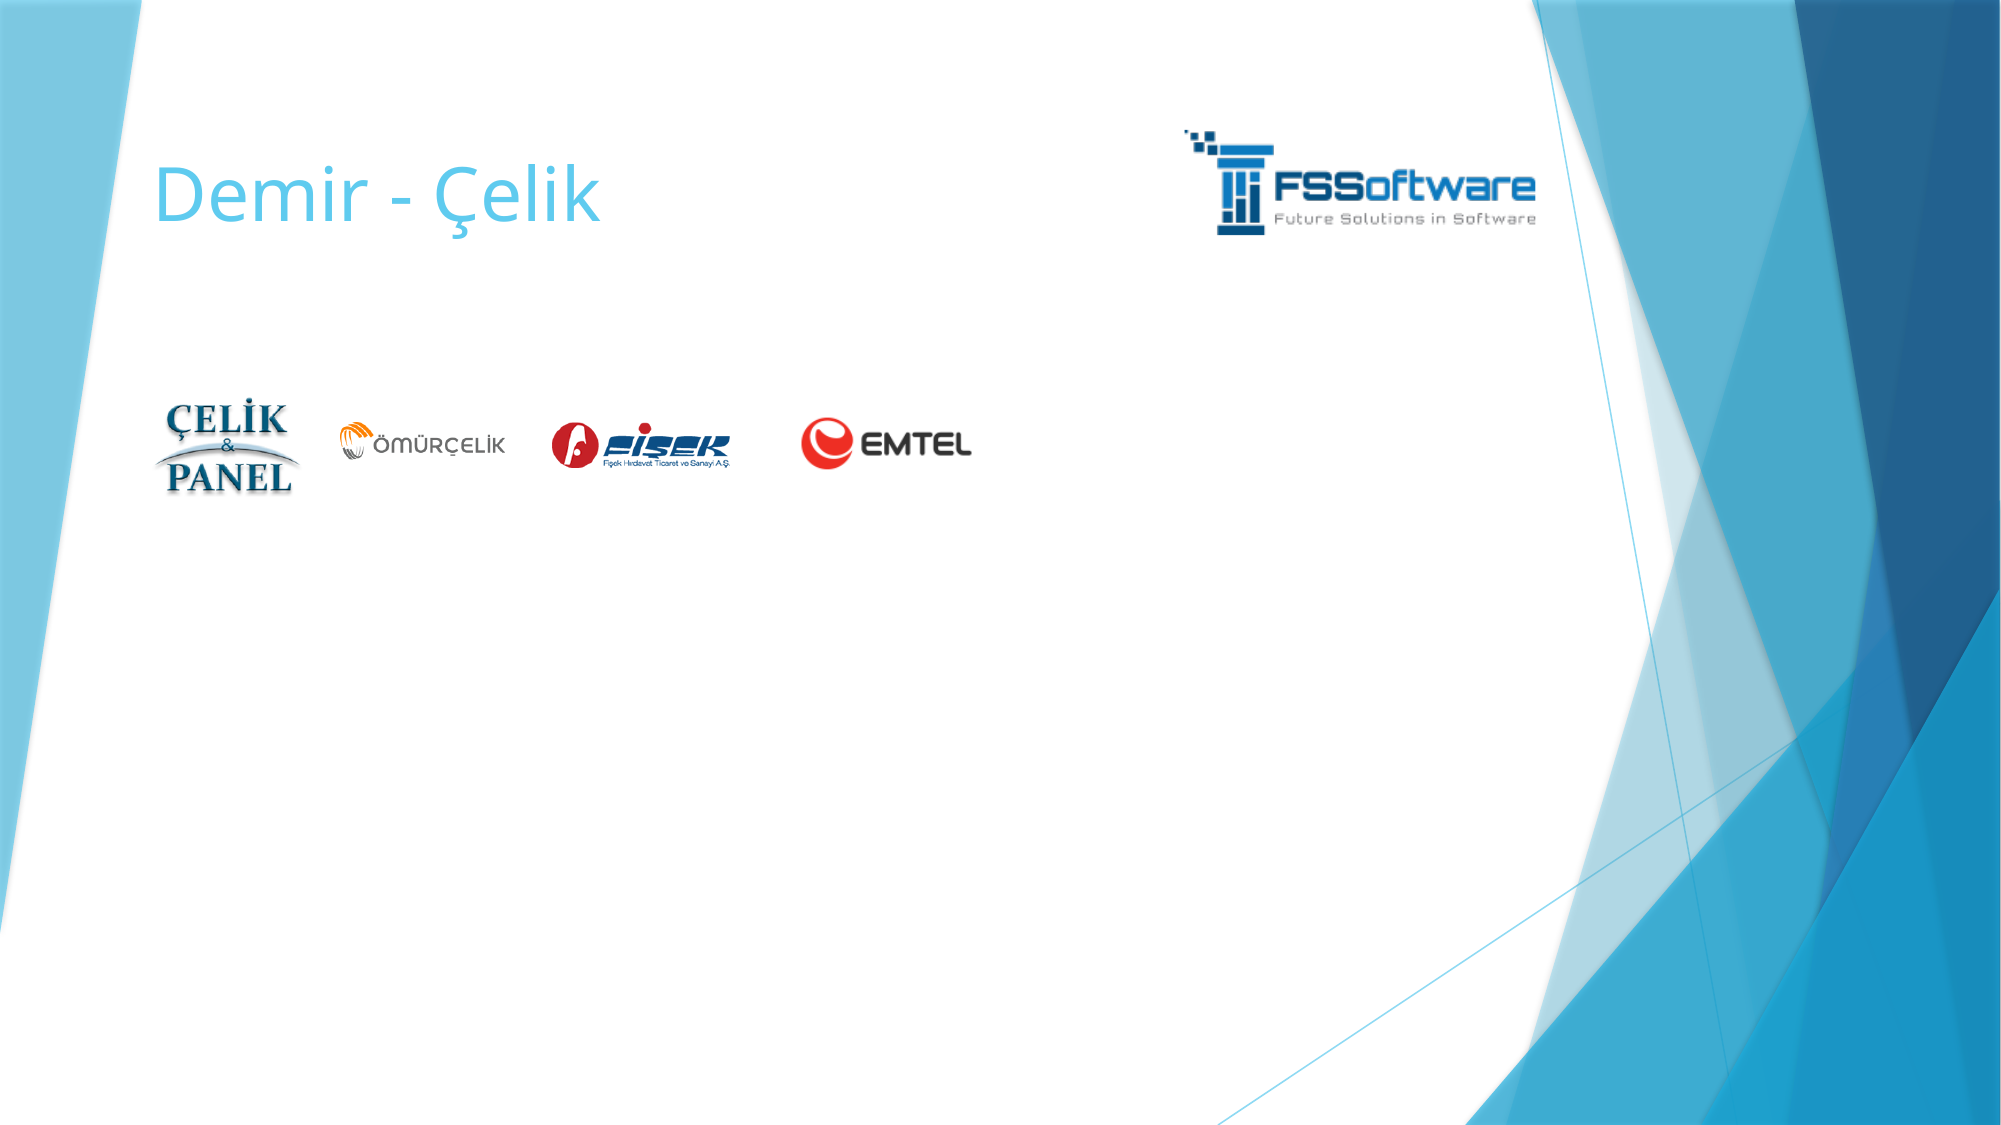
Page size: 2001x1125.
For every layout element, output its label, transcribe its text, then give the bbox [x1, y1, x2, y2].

picture [796, 357, 975, 536]
picture [552, 357, 731, 536]
picture [136, 357, 316, 536]
picture [1183, 118, 1540, 245]
text_box Demir - Çelik [137, 26, 1863, 245]
picture [333, 357, 512, 536]
